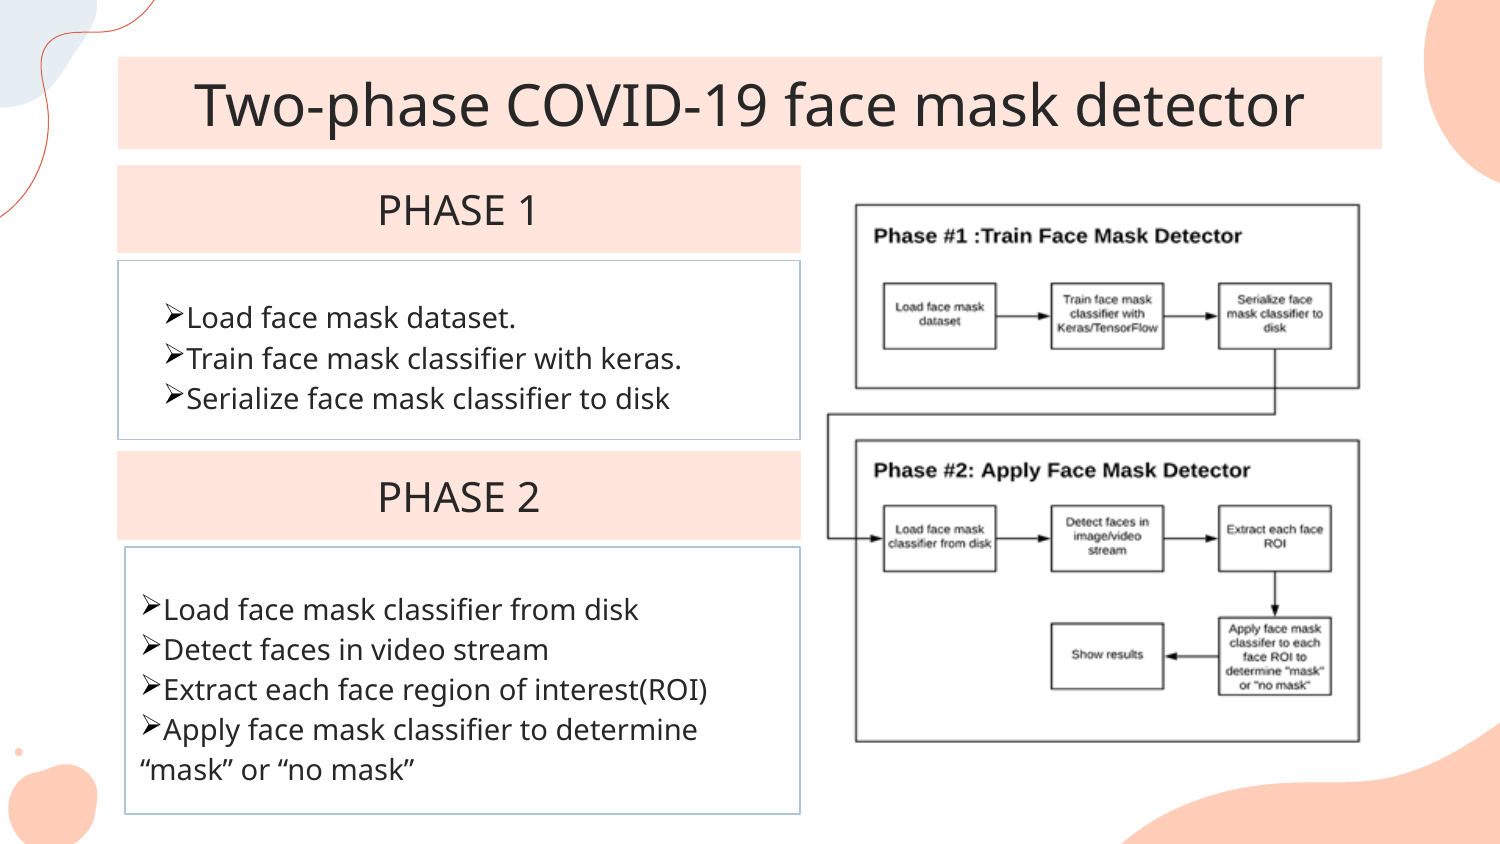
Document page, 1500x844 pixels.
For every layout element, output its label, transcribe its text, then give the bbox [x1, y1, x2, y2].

title PHASE 1 [117, 165, 801, 253]
title PHASE 2 [117, 451, 801, 540]
subtitle Load face mask dataset. Train face mask classifier with keras. Serialize face mask classifier to disk [117, 260, 801, 440]
title Two-phase COVID-19 face mask detector [118, 56, 1382, 150]
subtitle Load face mask classifier from disk Detect faces in video stream Extract each face region of interest(ROI) Apply face mask classifier to determine “mask” or “no mask” [124, 546, 801, 815]
picture [814, 192, 1388, 768]
